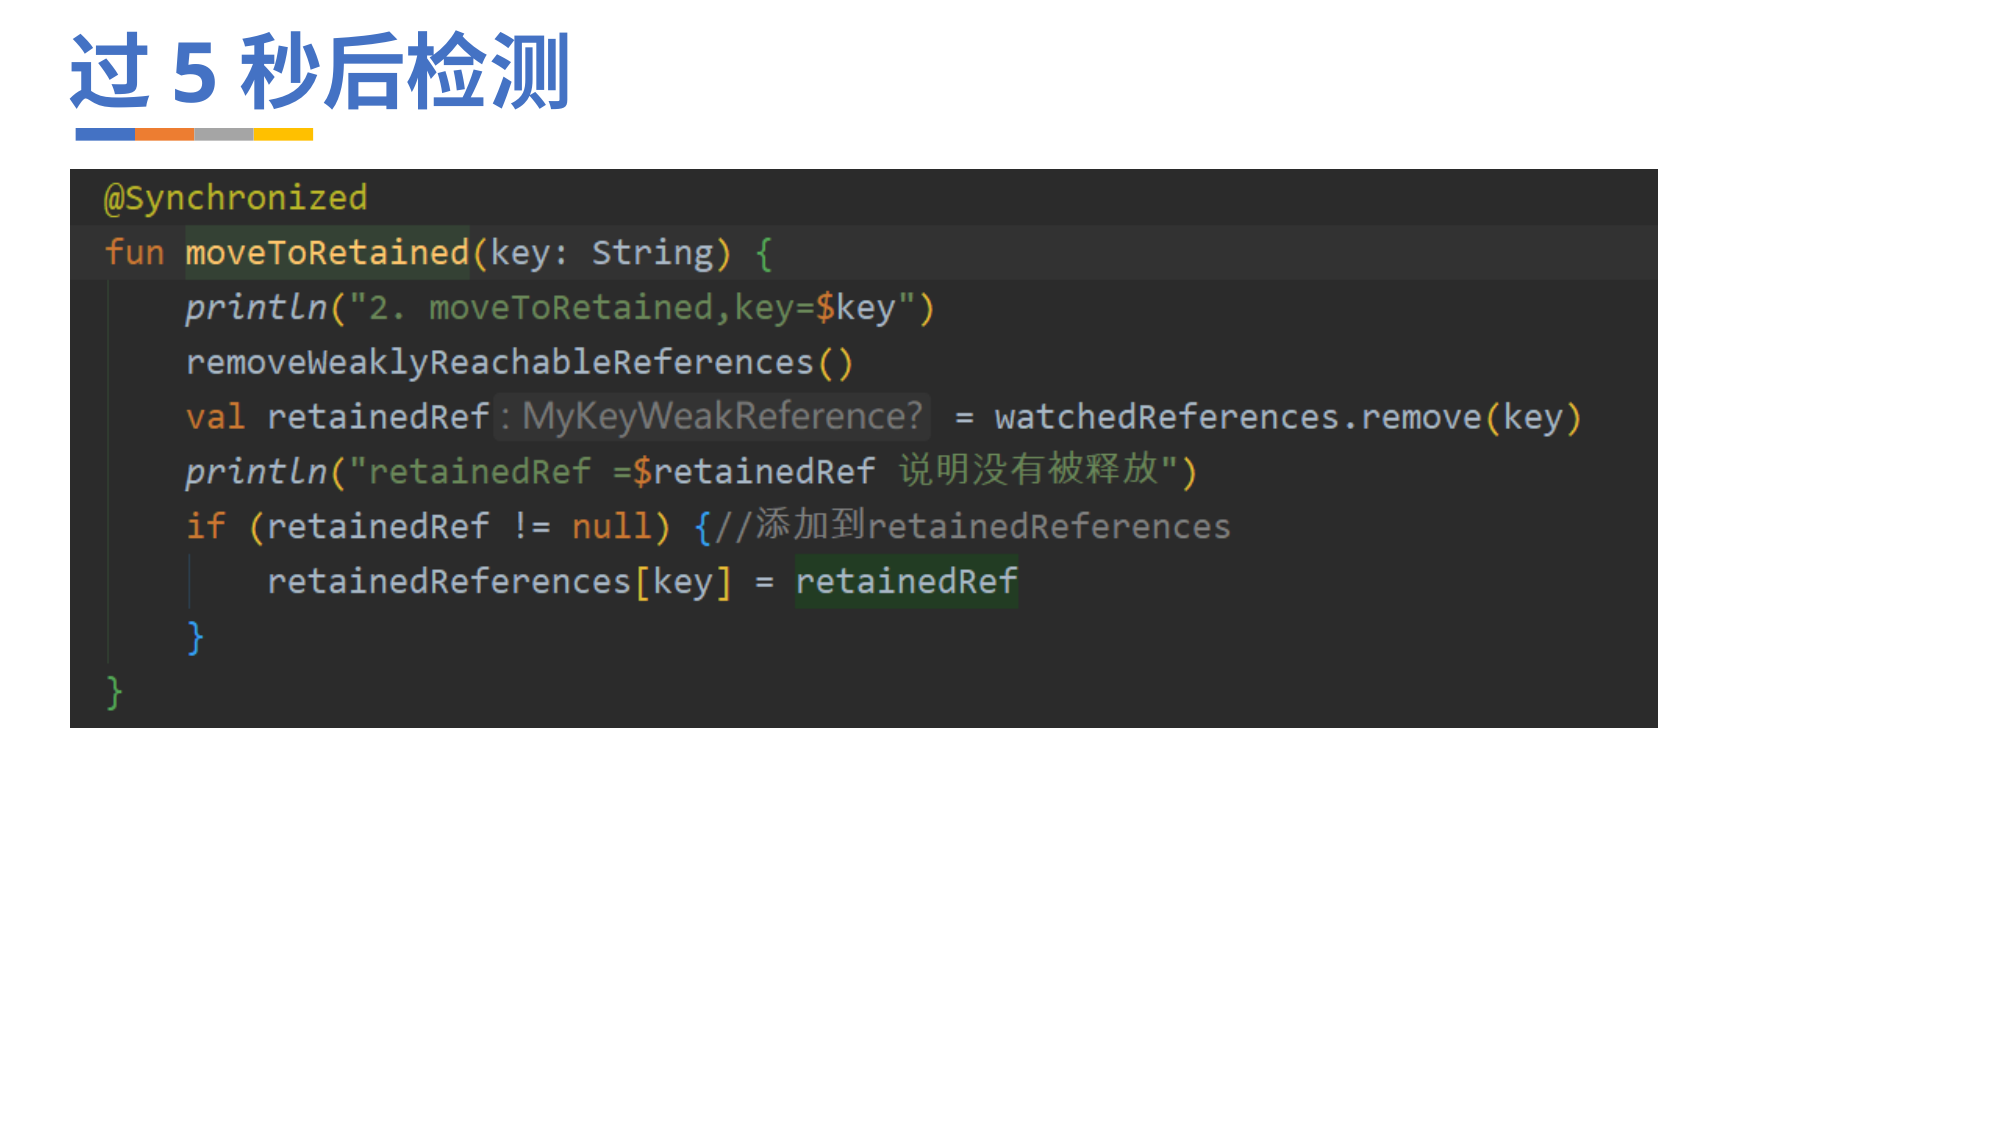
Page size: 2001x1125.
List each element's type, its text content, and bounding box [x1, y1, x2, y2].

title 过5秒后检测 [53, 20, 1779, 129]
picture [70, 169, 1658, 728]
